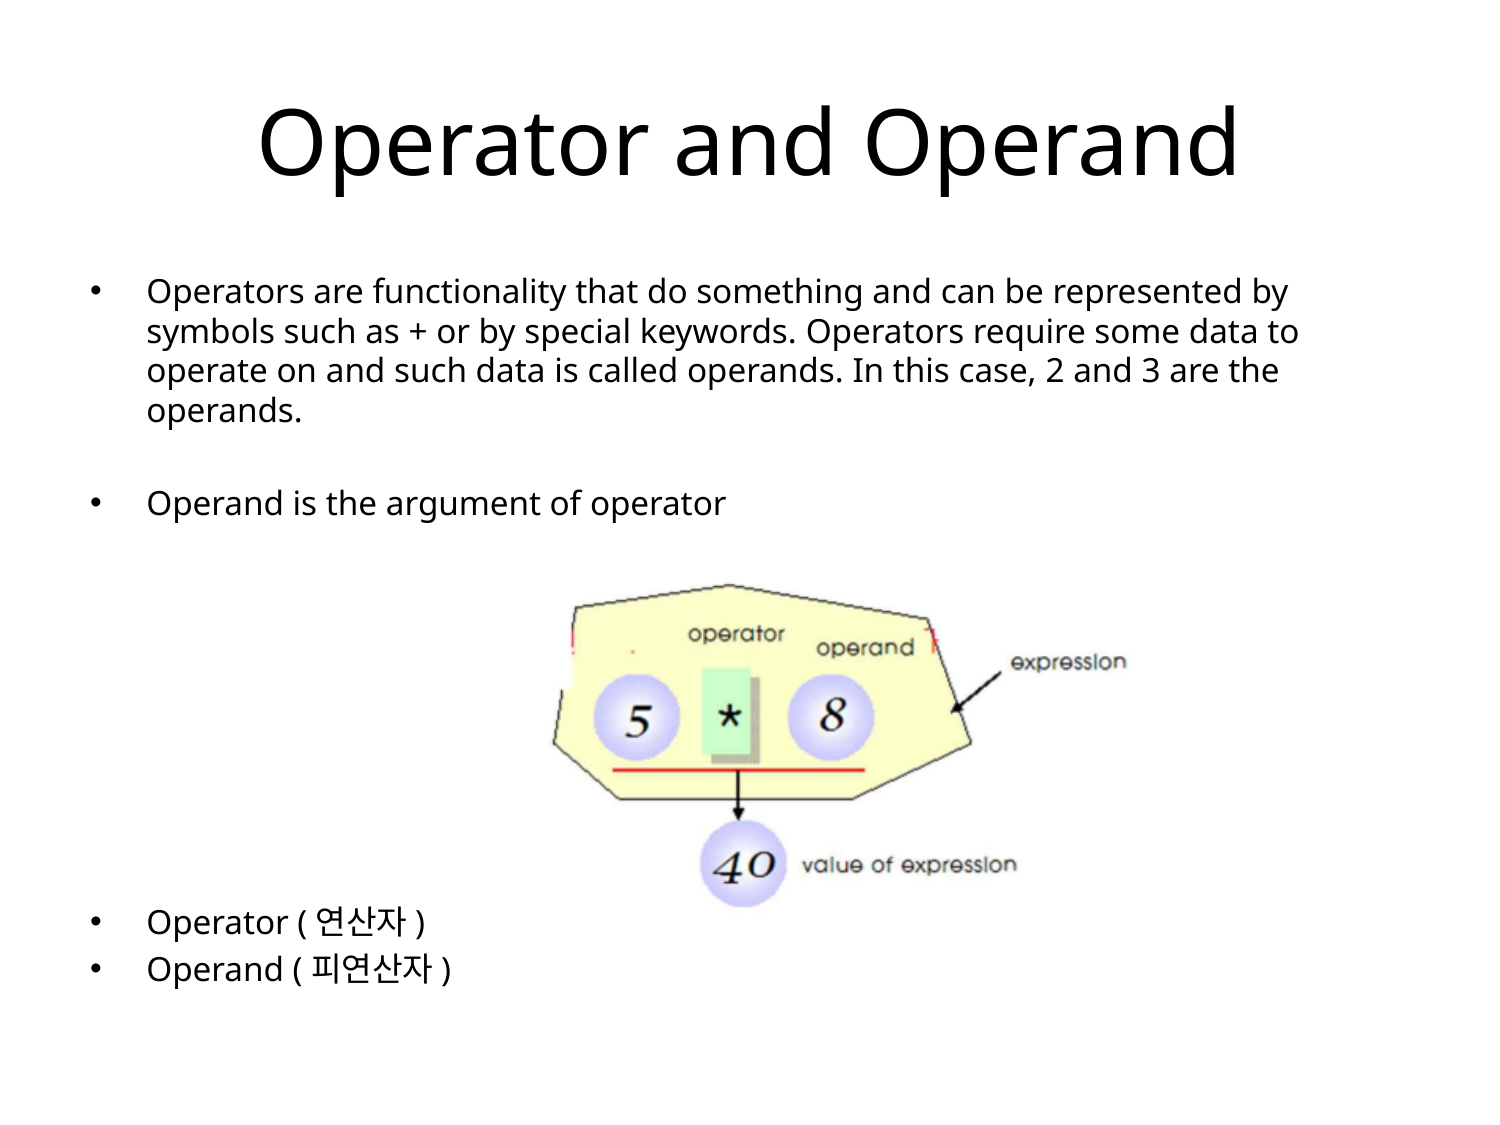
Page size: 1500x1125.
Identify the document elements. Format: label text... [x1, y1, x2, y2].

picture [525, 550, 1156, 926]
title Operator and Operand [75, 45, 1425, 233]
list Operators are functionality that do something and can be represented by symbols such as + or by special keywords. Operators require some data to operate on and such data is called operands. In this case, 2 and 3 are the operands. Operand is the argument of operator Operator (연산자) Operand (피연산자) [75, 262, 1425, 1005]
